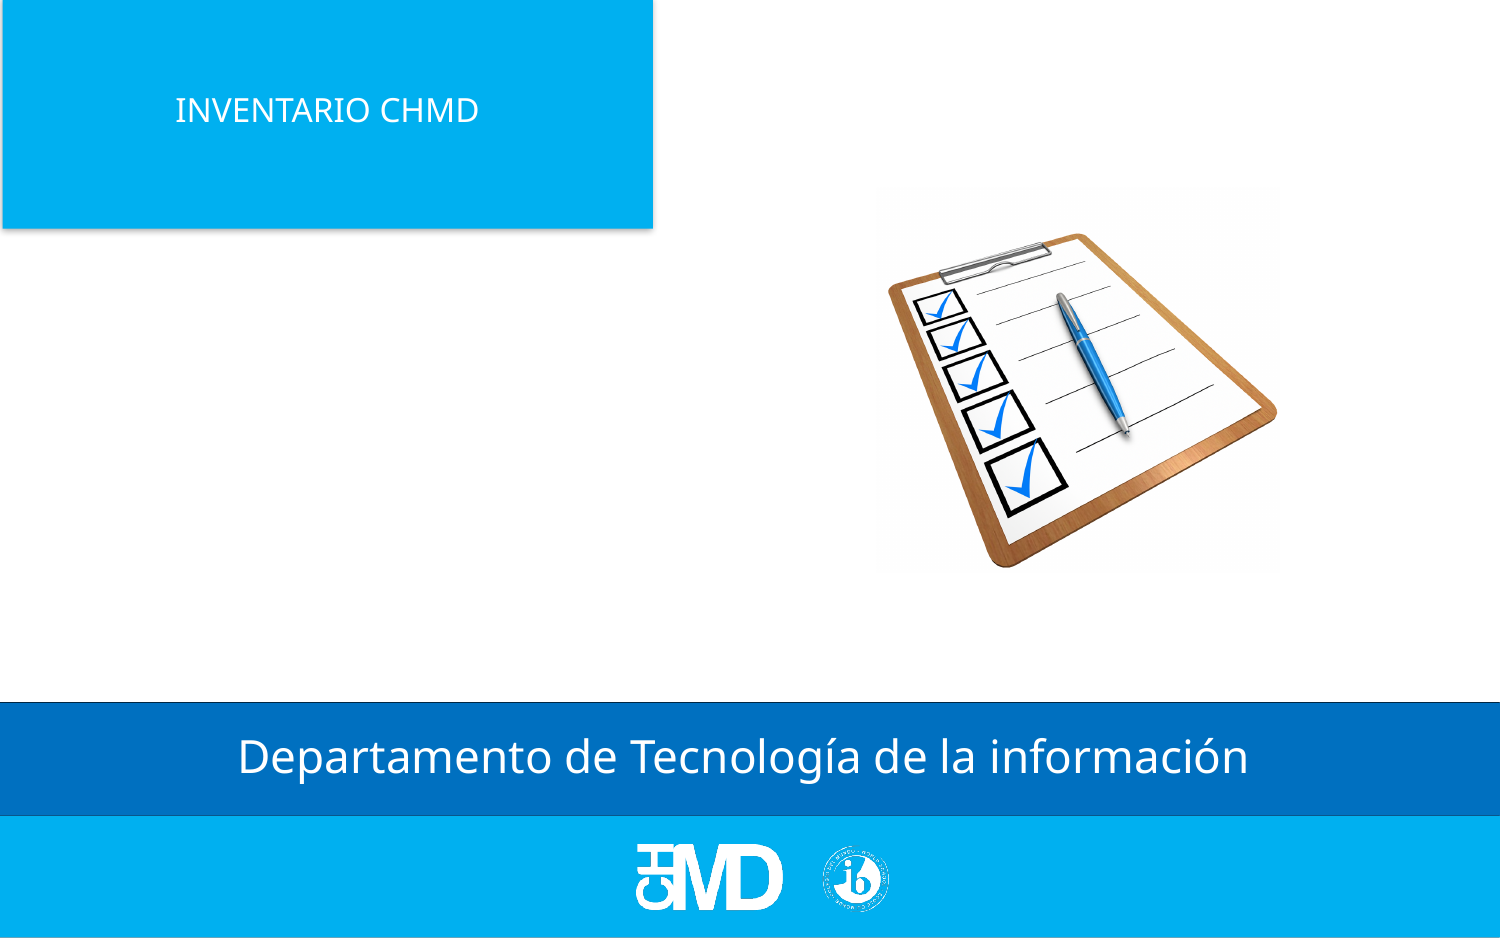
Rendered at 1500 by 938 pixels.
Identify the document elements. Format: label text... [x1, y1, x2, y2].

picture [835, 858, 880, 903]
picture [637, 845, 782, 910]
text_box [0, 702, 1500, 816]
picture [876, 187, 1280, 573]
text_box [0, 816, 1500, 938]
title INVENTARIO CHMD [18, 42, 637, 233]
text_box [2, 0, 653, 229]
text_box Departamento de Tecnología de la información [108, 720, 1392, 792]
